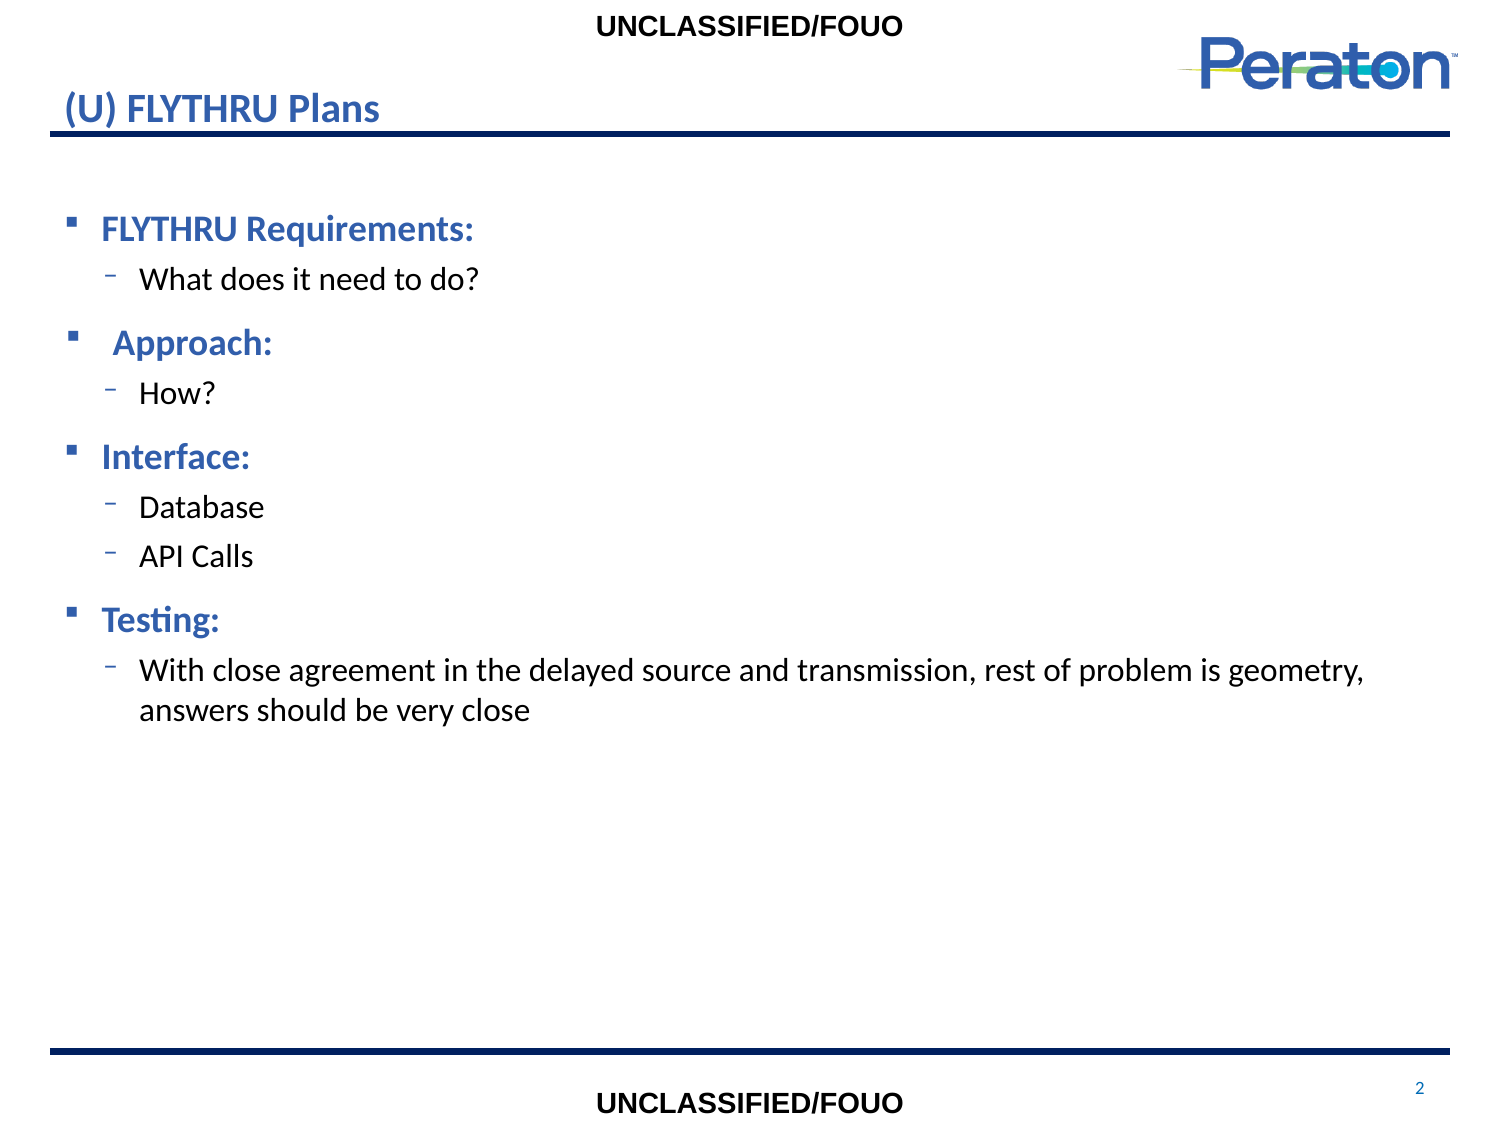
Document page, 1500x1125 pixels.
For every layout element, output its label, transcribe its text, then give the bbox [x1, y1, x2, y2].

slide_number 2 [1389, 1057, 1450, 1118]
title (U) FLYTHRU Plans [49, 73, 1145, 134]
list FLYTHRU Requirements: What does it need to do? Approach: How? Interface: Database API Calls Testing: With close agreement in the delayed source and transmission, rest of problem is geometry, answers should be very close [49, 196, 1449, 1026]
picture [1143, 0, 1493, 133]
